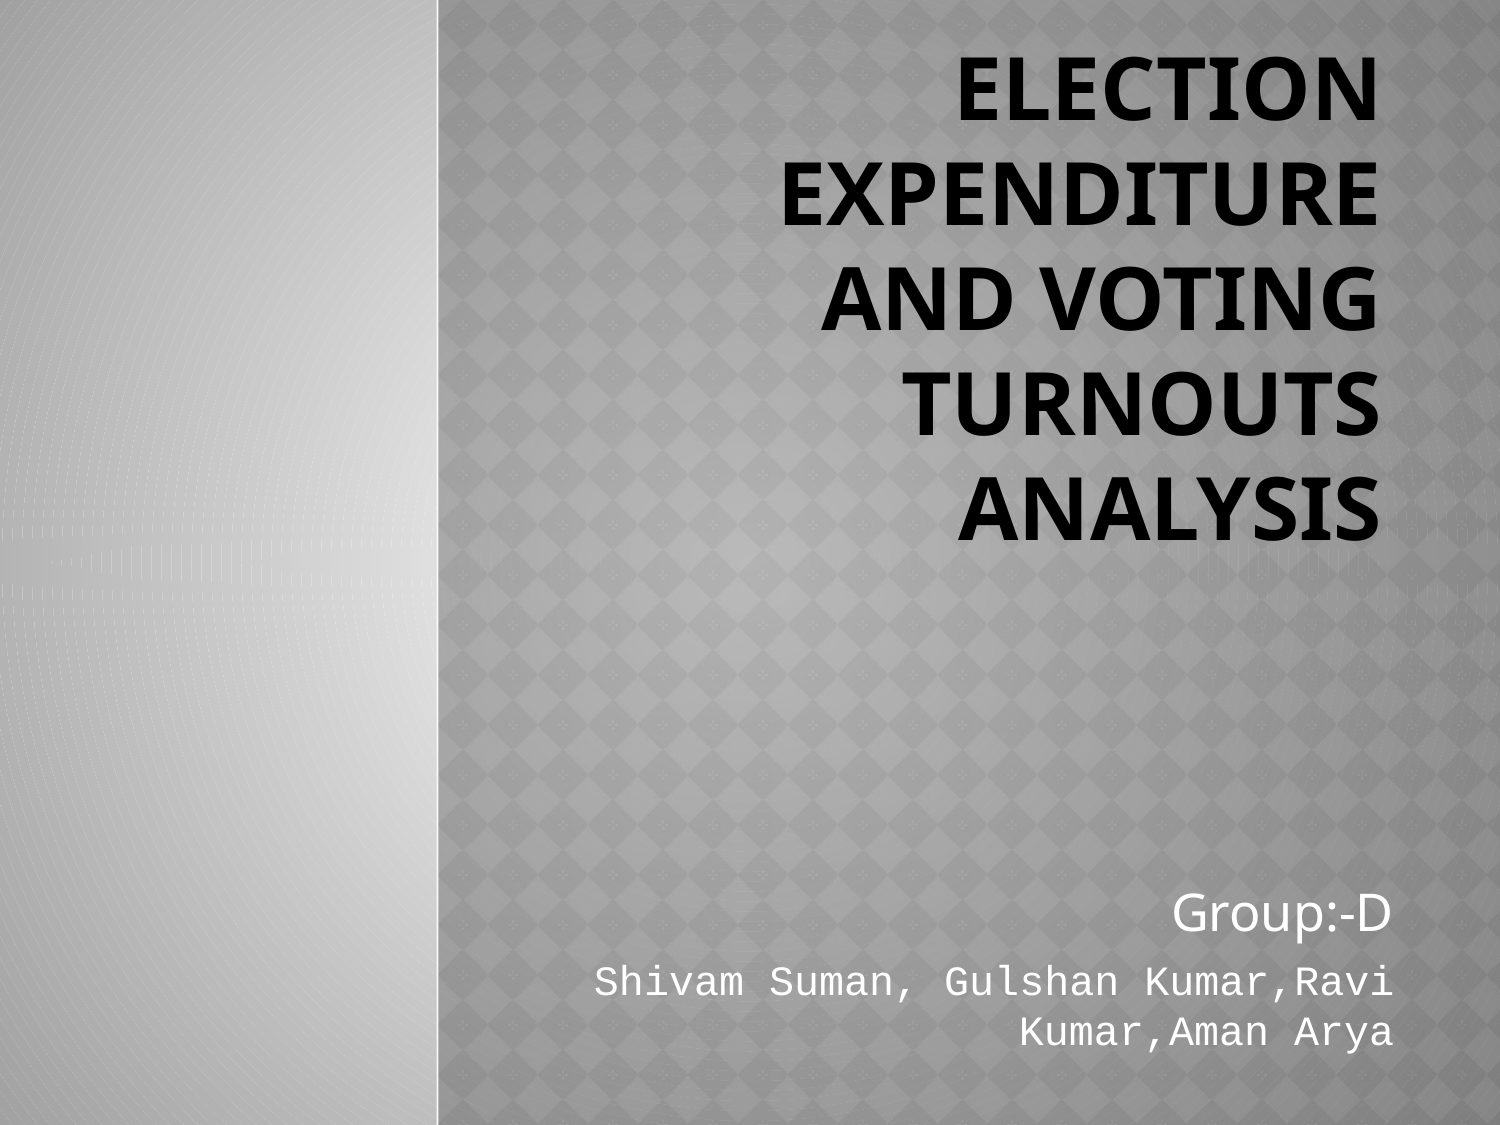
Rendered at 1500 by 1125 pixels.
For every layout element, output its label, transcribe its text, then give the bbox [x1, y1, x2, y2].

subtitle Group:-D Shivam Suman, Gulshan Kumar,Ravi Kumar,Aman Arya [562, 878, 1402, 1060]
title Election expenditure and Voting turnouts analysis [552, 87, 1390, 558]
